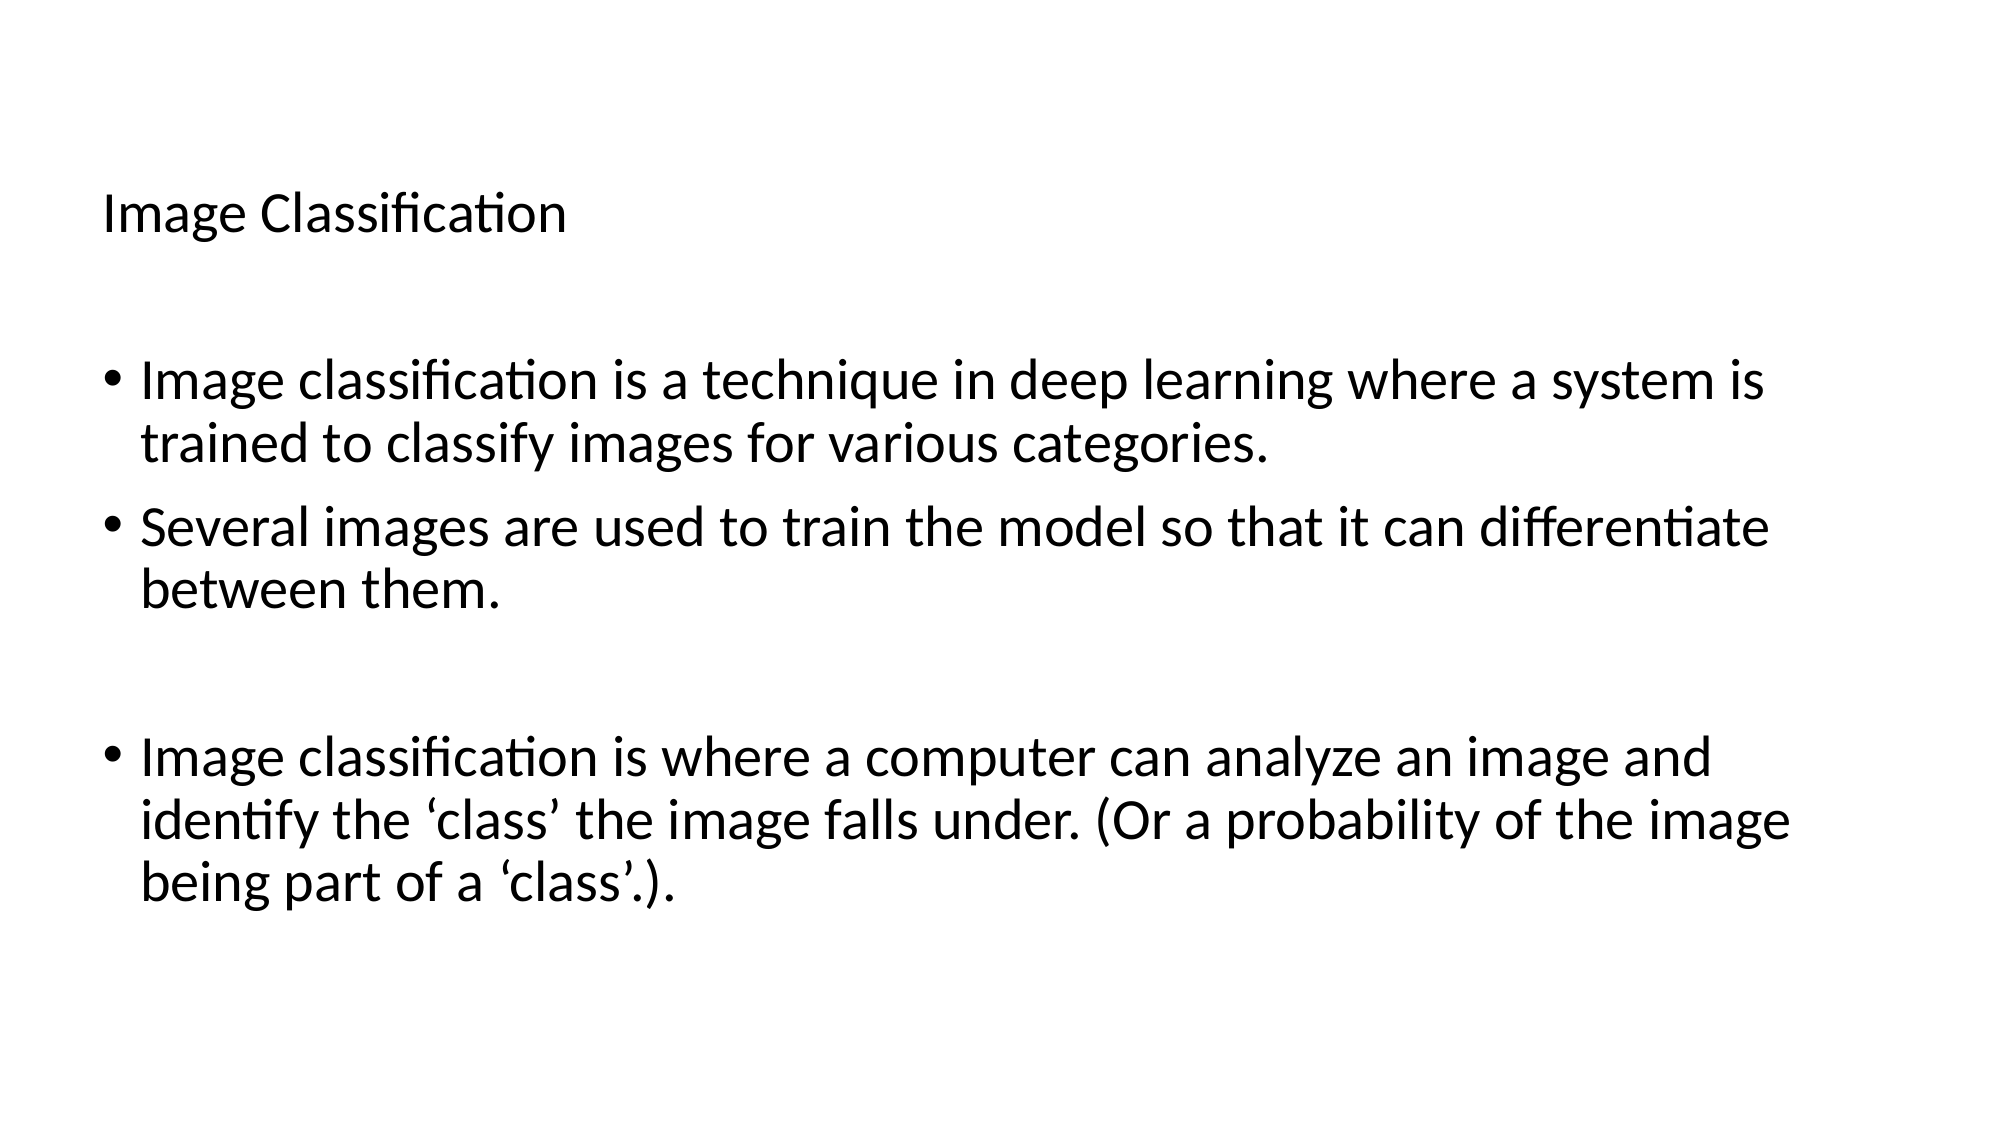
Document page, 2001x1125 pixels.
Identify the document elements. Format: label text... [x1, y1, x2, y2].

list Image Classification Image classification is a technique in deep learning where a system is trained to classify images for various categories. Several images are used to train the model so that it can differentiate between them. Image classification is where a computer can analyze an image and identify the ‘class’ the image falls under. (Or a probability of the image being part of a ‘class’.). [87, 83, 1813, 998]
